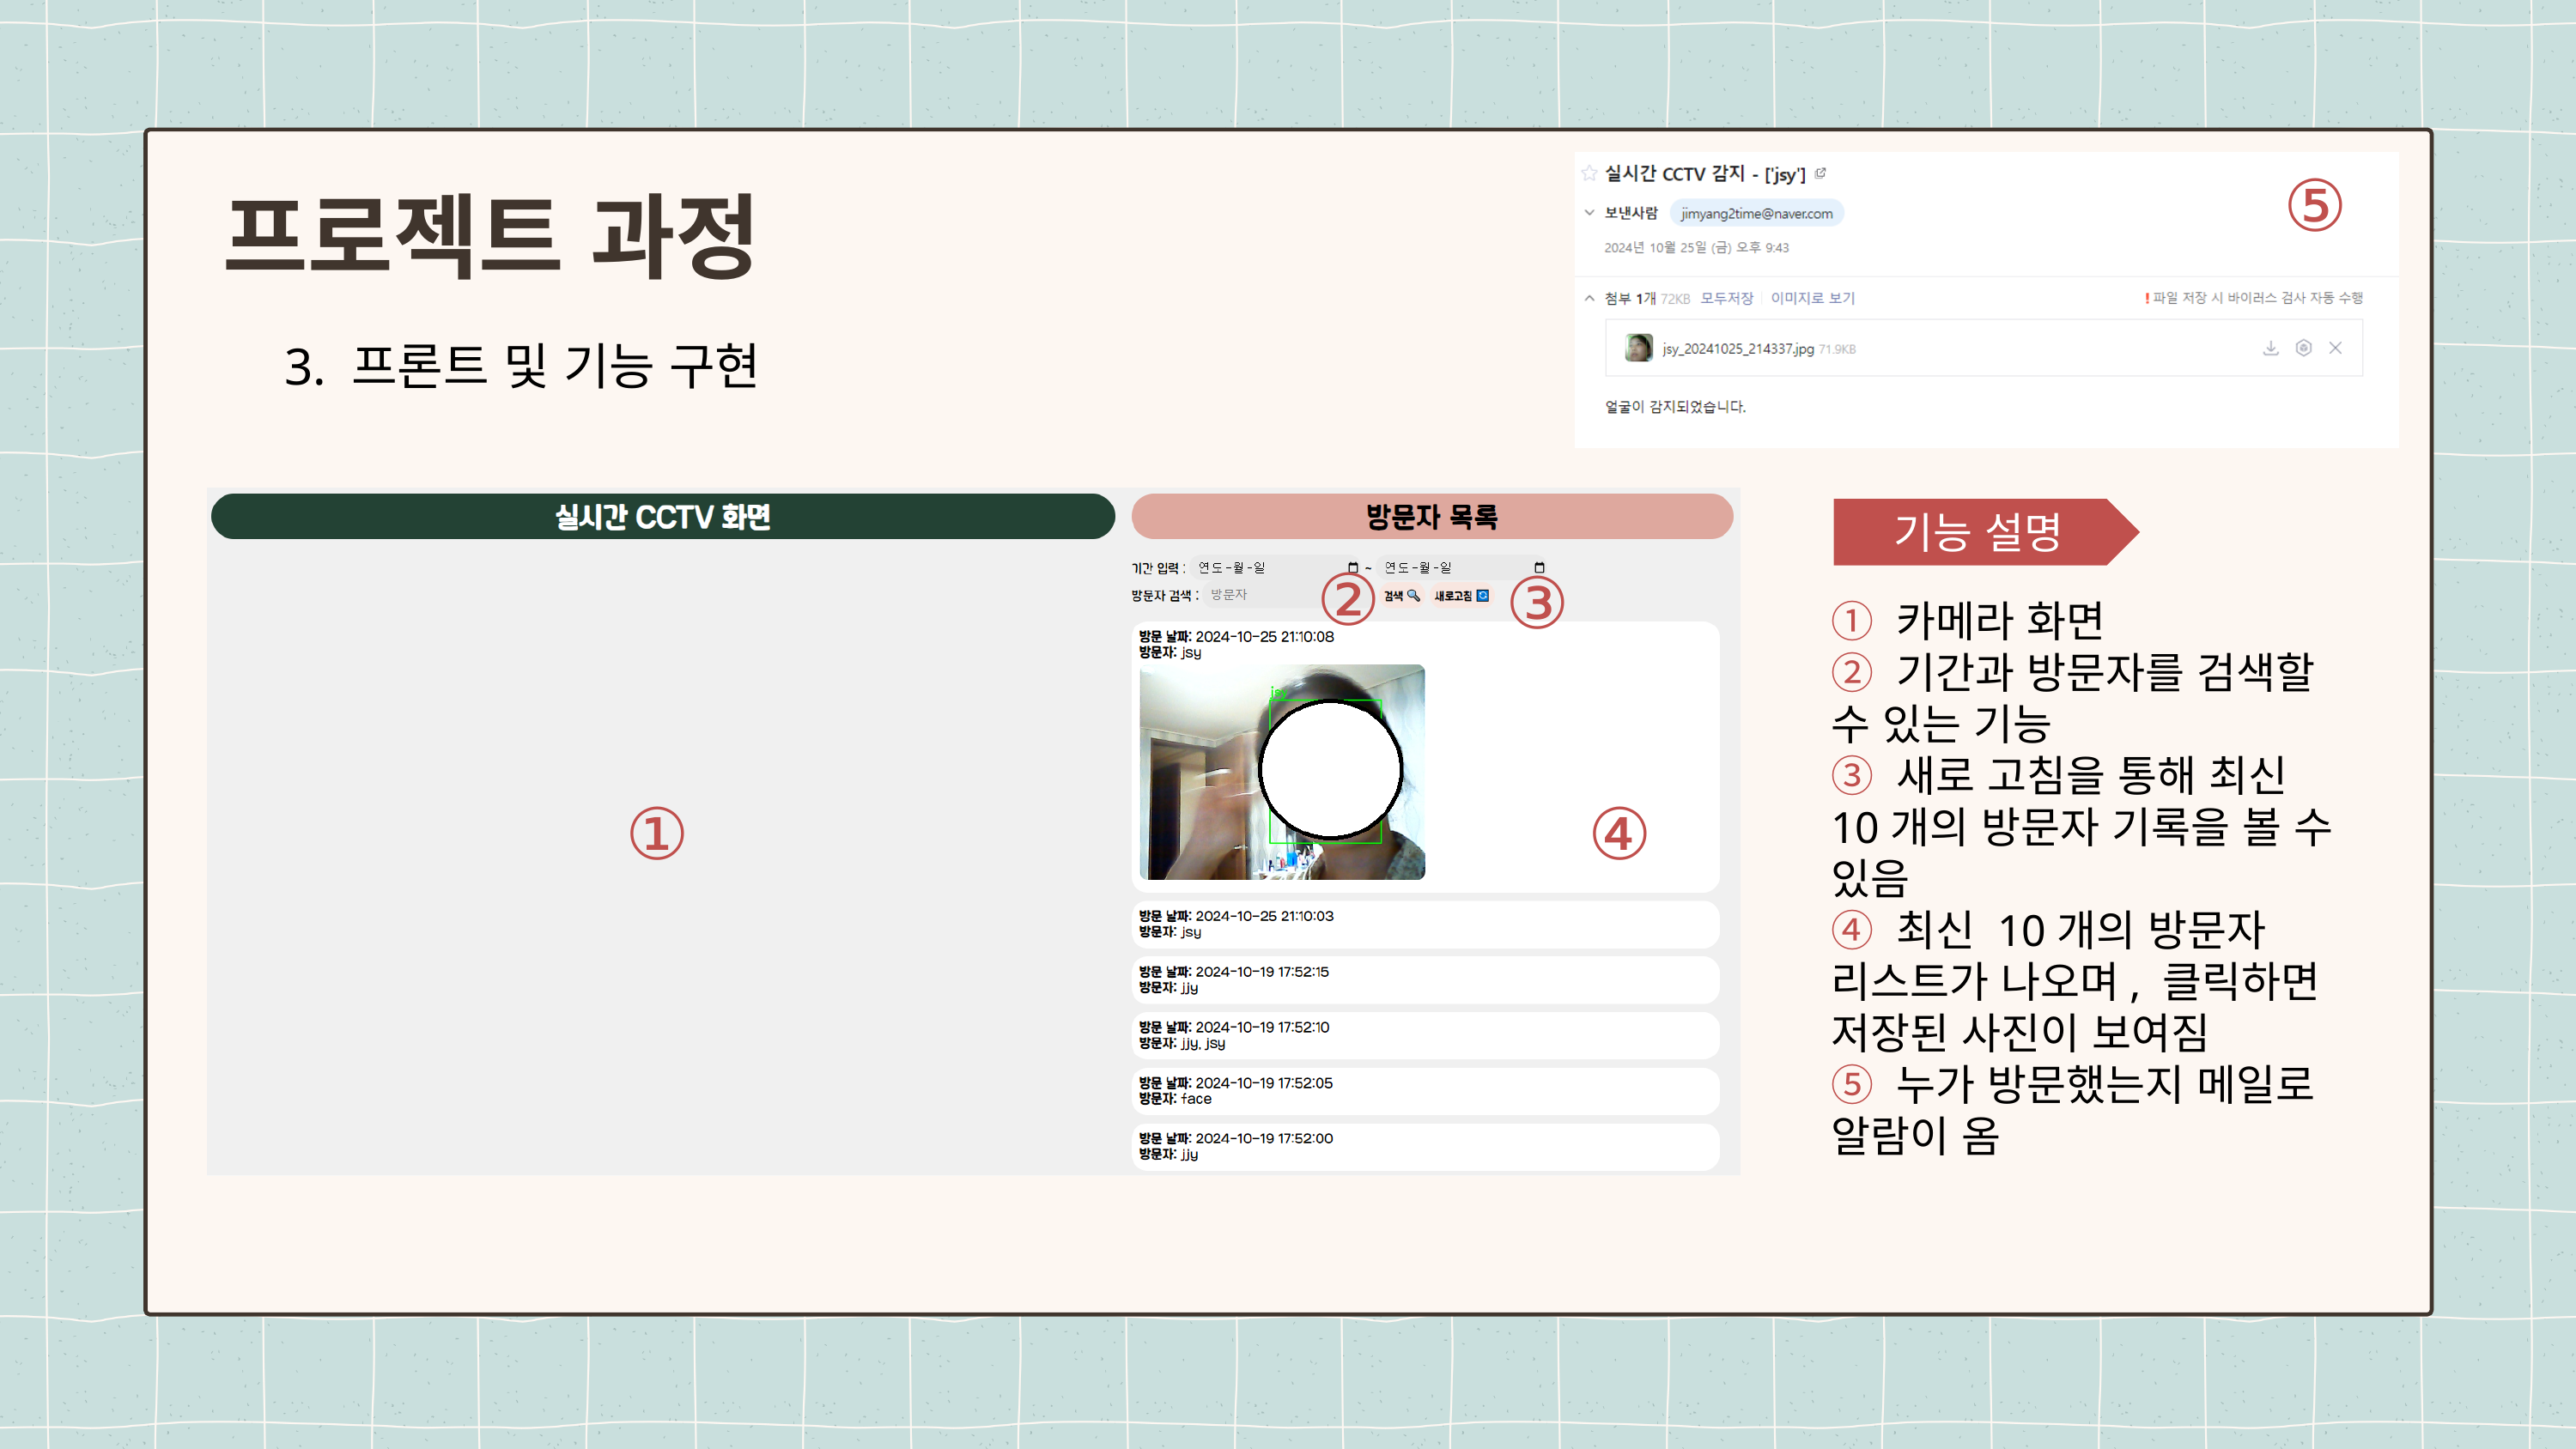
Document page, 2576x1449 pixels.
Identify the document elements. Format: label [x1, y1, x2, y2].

text_box [145, 129, 2433, 1315]
text_box [0, 0, 2576, 1449]
text_box [206, 488, 1741, 1176]
picture [1575, 152, 2399, 448]
